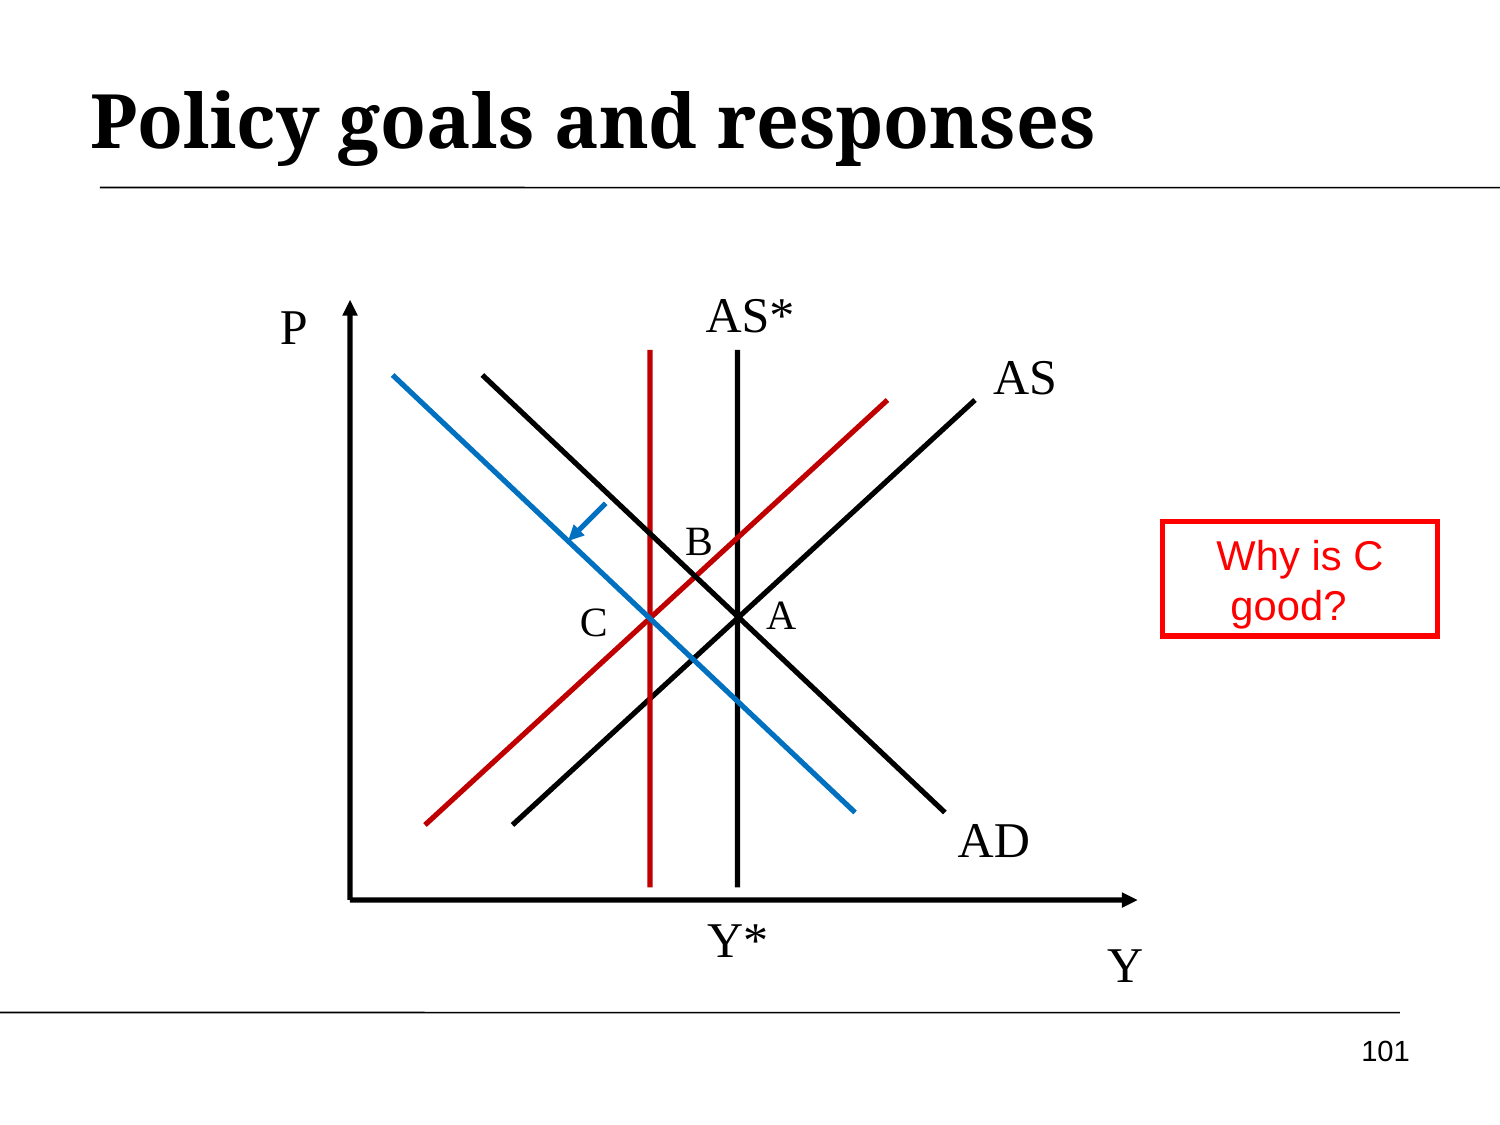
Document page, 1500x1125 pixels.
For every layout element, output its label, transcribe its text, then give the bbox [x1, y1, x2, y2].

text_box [249, 274, 1176, 1001]
slide_number 101 [1074, 1024, 1426, 1103]
text_box Why is C good? [1179, 521, 1438, 637]
title Policy goals and responses [74, 49, 1426, 188]
